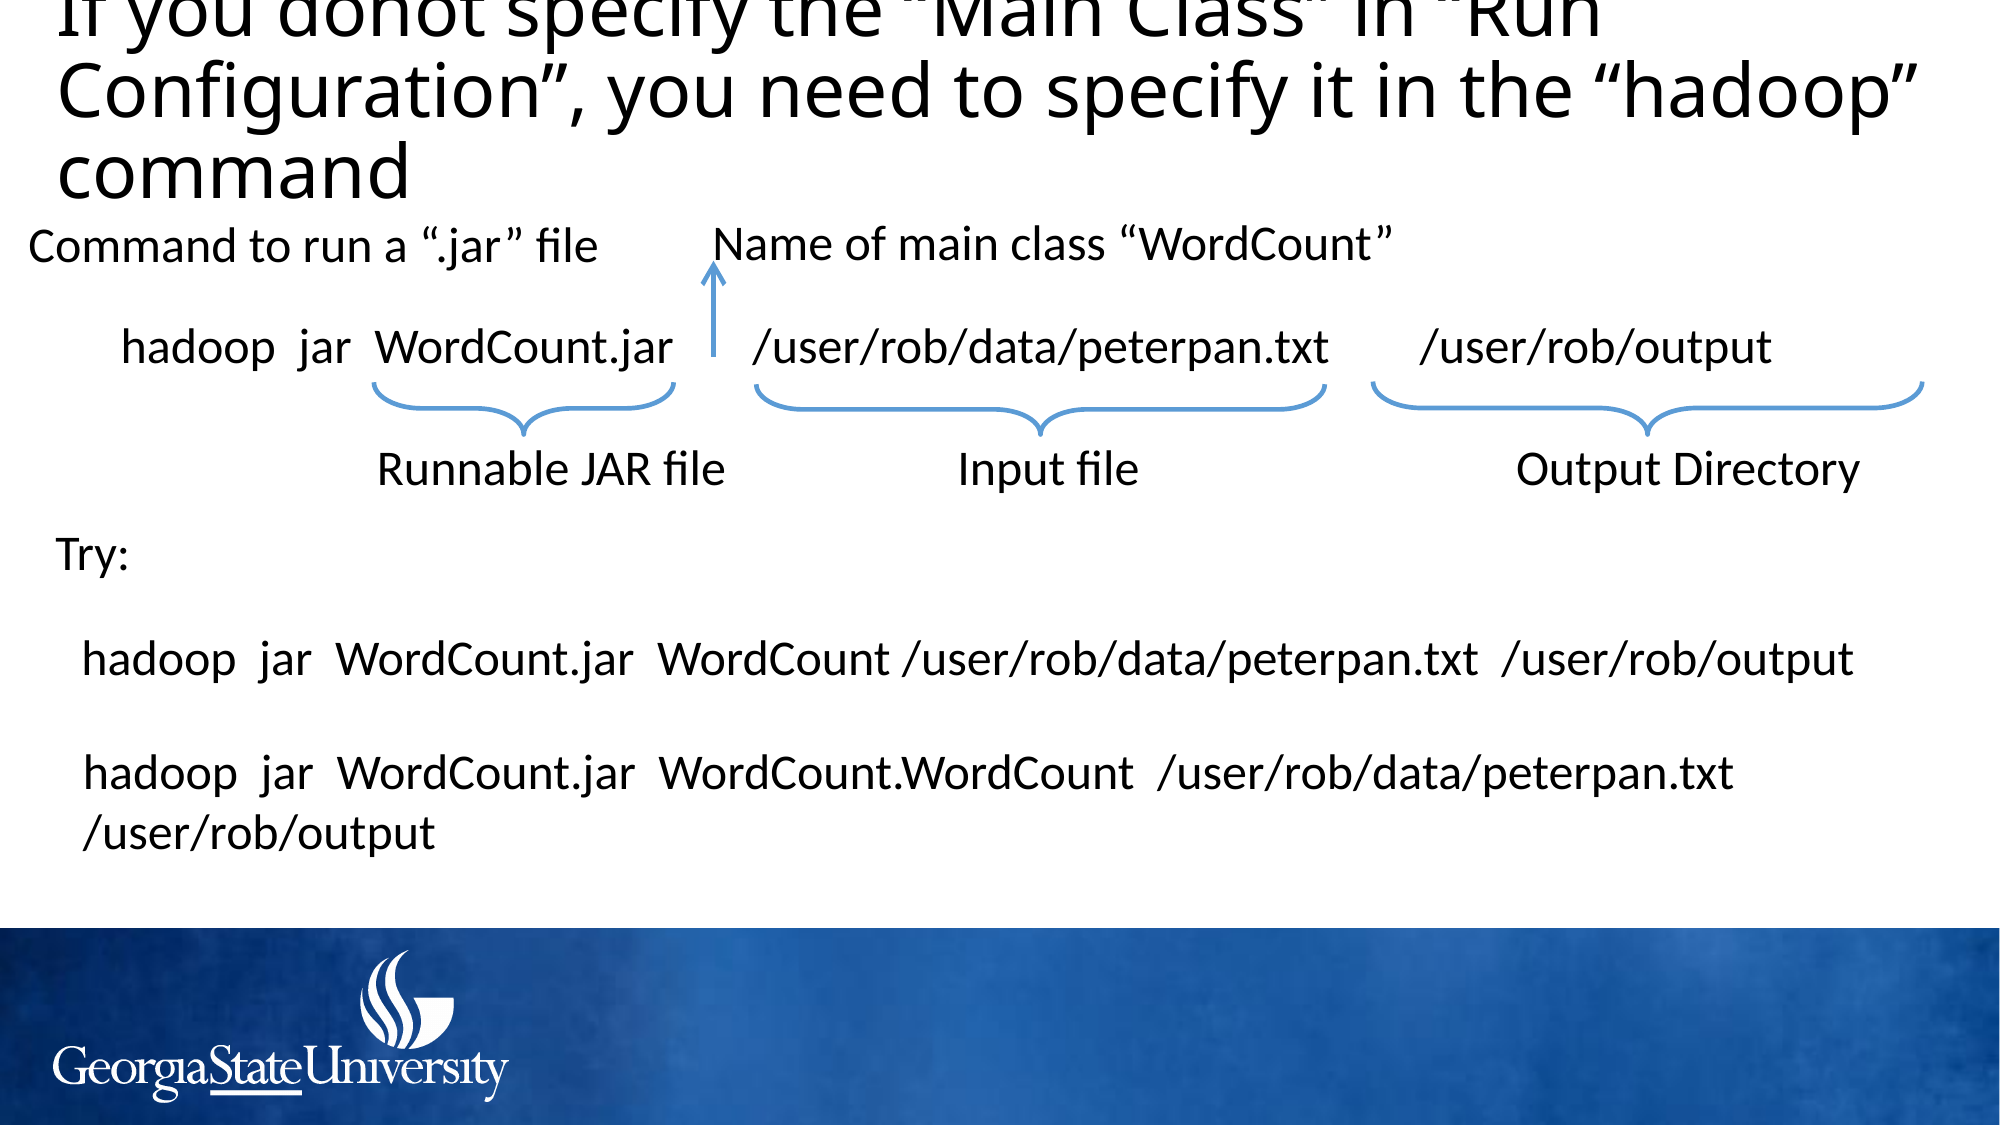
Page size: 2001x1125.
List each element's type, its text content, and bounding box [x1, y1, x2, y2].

text_box Name of main class “WordCount” [697, 203, 1414, 278]
text_box hadoop jar WordCount.jar WordCount.WordCount /user/rob/data/peterpan.txt /user/rob/output [68, 732, 1993, 867]
text_box [1372, 381, 1923, 436]
text_box hadoop jar WordCount.jar WordCount /user/rob/data/peterpan.txt /user/rob/output [66, 617, 1983, 693]
text_box hadoop jar WordCount.jar /user/rob/data/peterpan.txt /user/rob/output [105, 305, 1934, 381]
picture [0, 928, 2000, 1125]
text_box [755, 384, 1326, 436]
text_box Output Directory [1485, 428, 1892, 503]
text_box Runnable JAR file [362, 428, 769, 503]
text_box Command to run a “.jar” file [13, 204, 622, 280]
text_box [373, 382, 675, 436]
text_box Try: [40, 513, 185, 588]
title If you donot specify the “Main Class” in “Run Configuration”, you need to specify it in the “hadoop” command [41, 12, 1963, 175]
text_box Input file [845, 428, 1252, 503]
